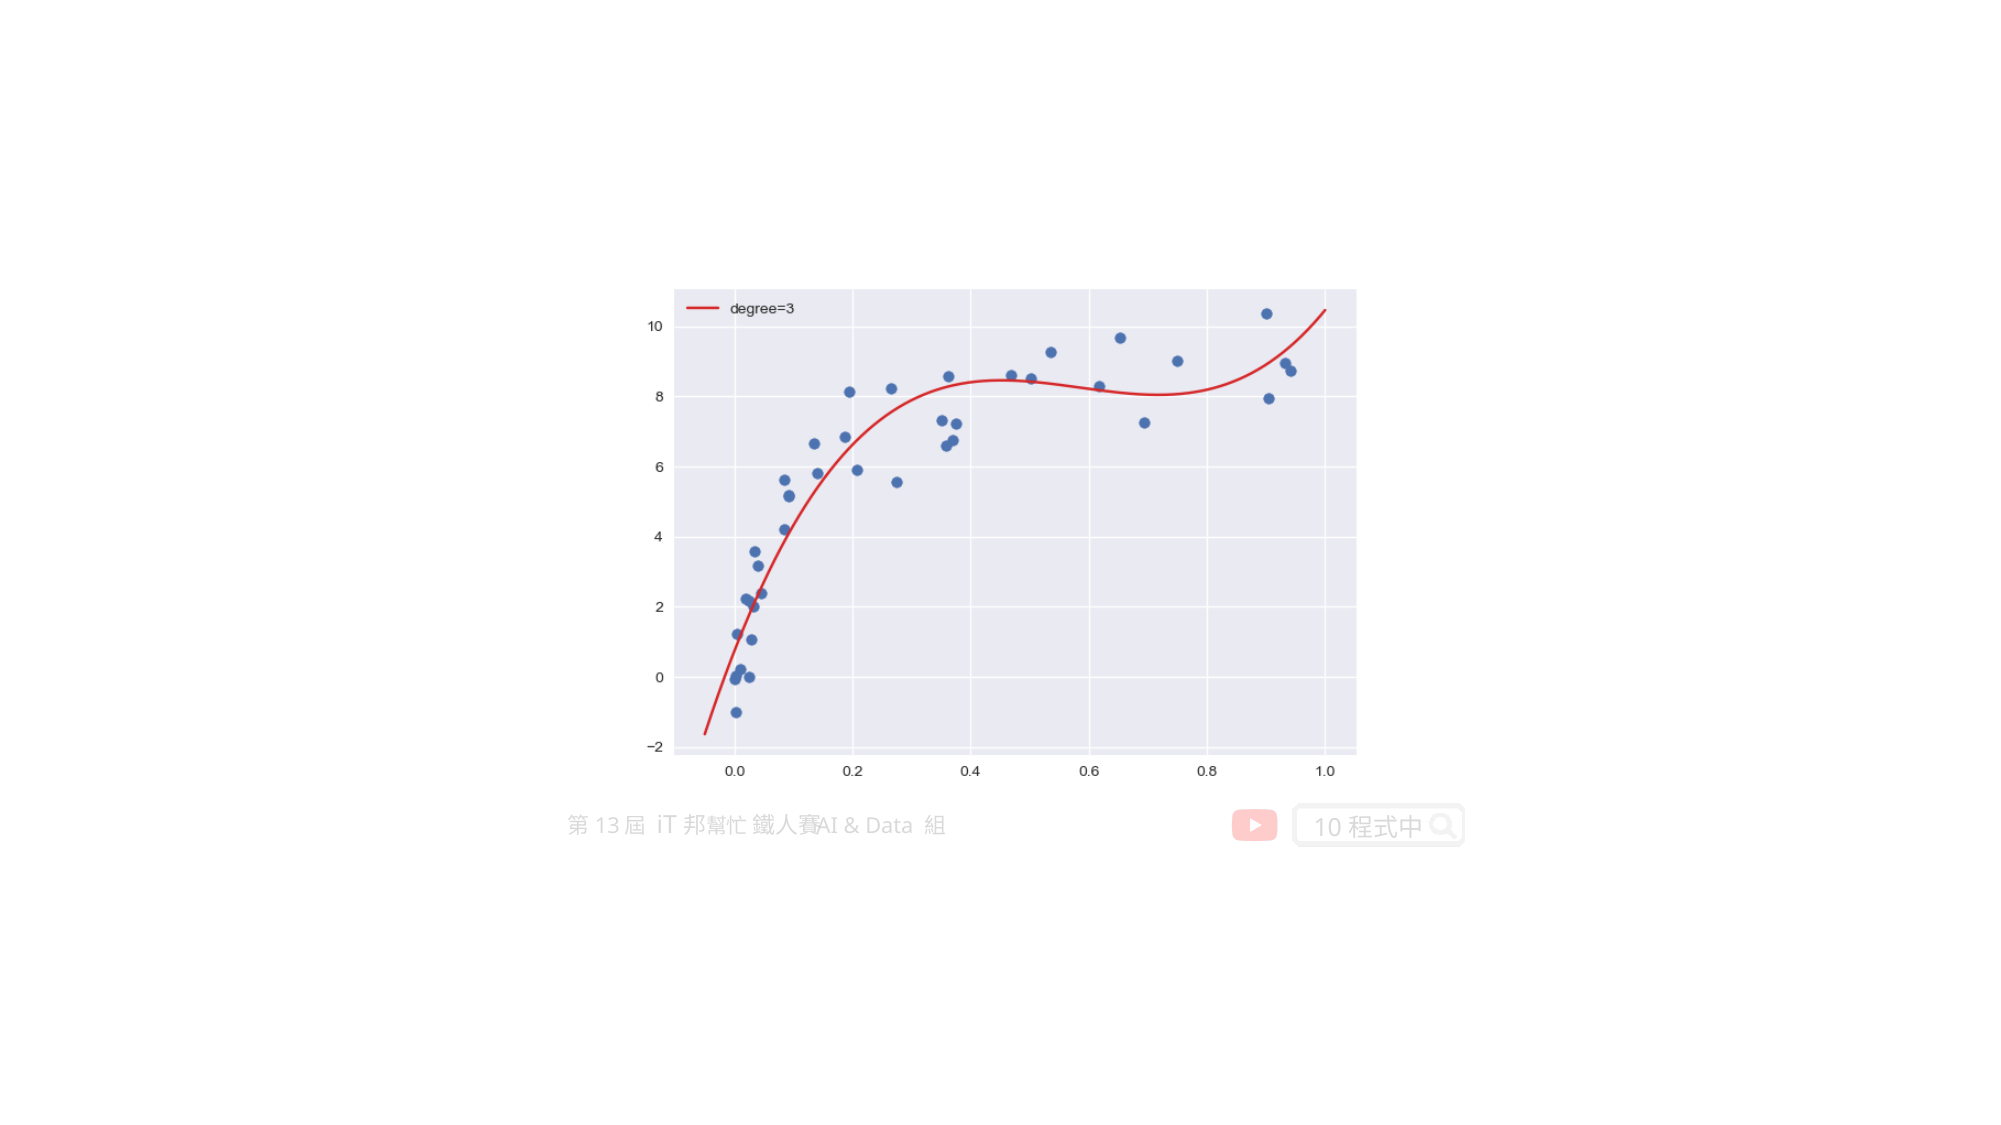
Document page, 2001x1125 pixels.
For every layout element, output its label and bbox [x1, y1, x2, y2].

text_box [556, 738, 1502, 911]
picture [628, 276, 1372, 738]
